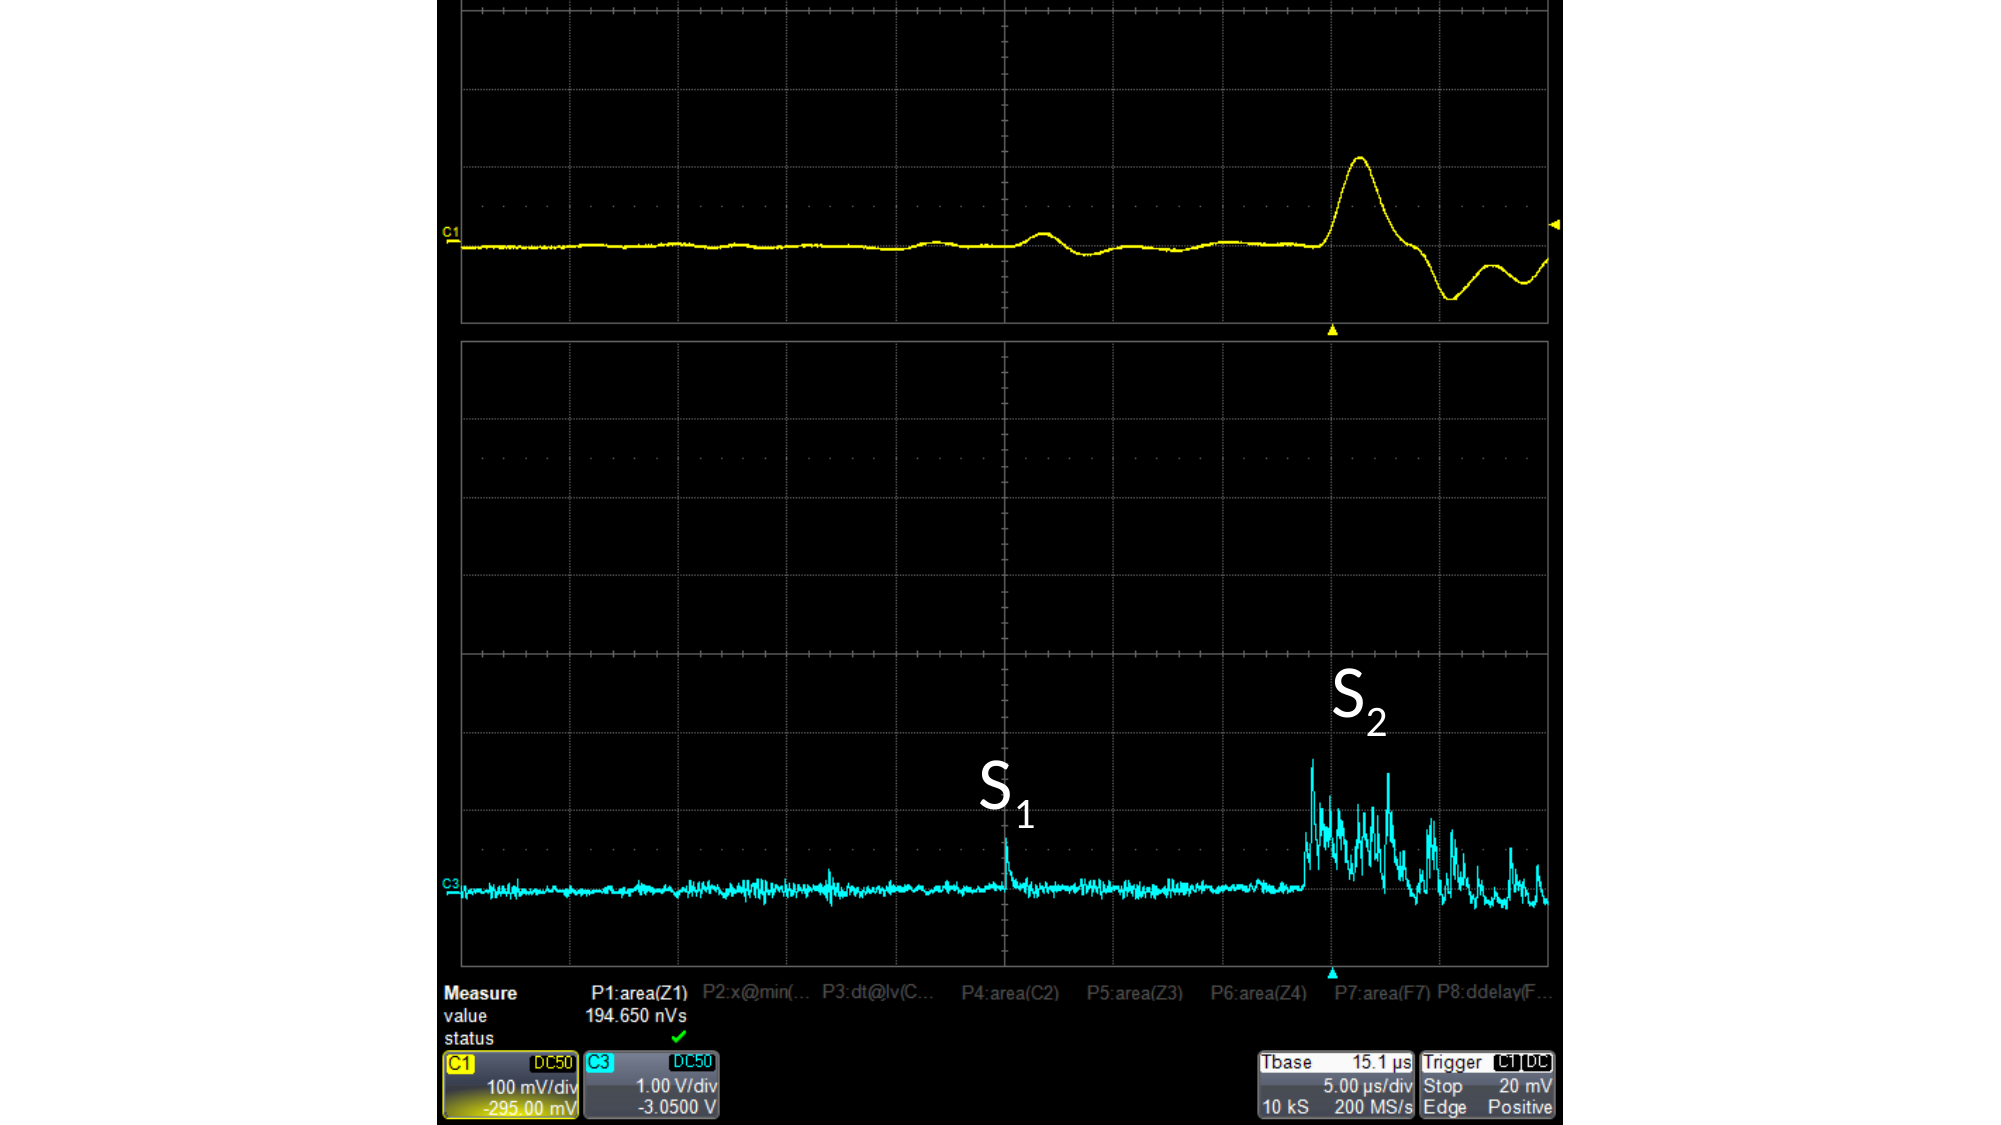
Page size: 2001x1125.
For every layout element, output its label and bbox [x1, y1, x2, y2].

picture [437, 0, 1563, 1125]
